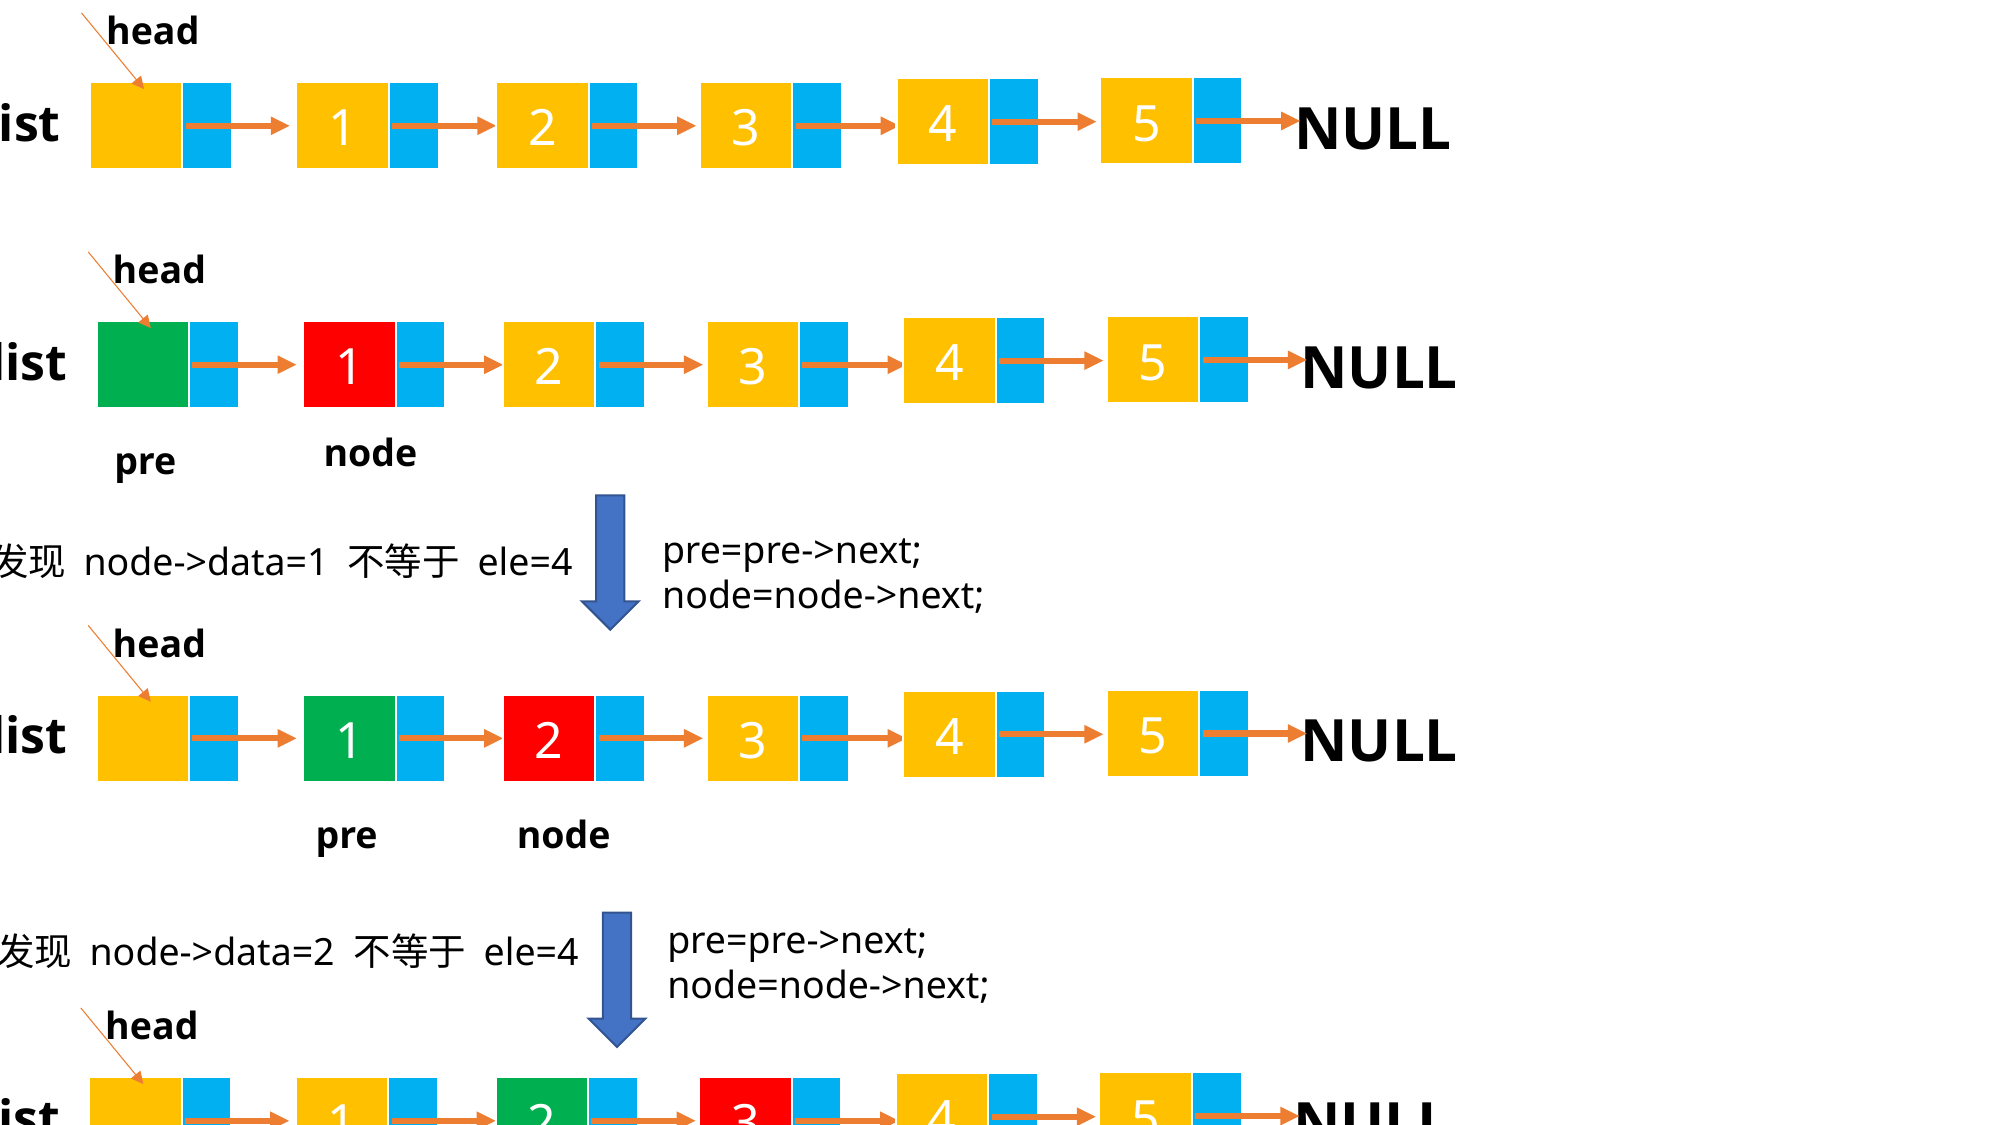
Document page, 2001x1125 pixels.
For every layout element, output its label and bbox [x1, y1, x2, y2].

text_box [81, 0, 290, 170]
text_box [0, 1078, 75, 1125]
text_box [88, 612, 297, 782]
text_box [0, 322, 83, 398]
text_box [300, 803, 393, 864]
text_box [0, 921, 594, 981]
text_box [586, 911, 648, 1049]
text_box [502, 803, 626, 864]
text_box [295, 1077, 696, 1125]
text_box [706, 690, 1104, 782]
text_box [308, 421, 433, 482]
text_box [706, 316, 1104, 409]
text_box [1099, 77, 1467, 169]
text_box [302, 694, 703, 782]
text_box [1106, 689, 1473, 781]
text_box [0, 696, 83, 771]
text_box [647, 518, 1000, 623]
text_box [699, 1072, 1096, 1125]
text_box [302, 321, 703, 409]
text_box [296, 82, 696, 170]
text_box [88, 238, 297, 409]
text_box [652, 908, 1005, 1013]
text_box [699, 77, 1097, 170]
text_box [99, 429, 192, 490]
text_box [579, 494, 642, 632]
text_box [0, 83, 76, 159]
text_box [80, 994, 289, 1125]
text_box [1099, 1072, 1466, 1125]
text_box [1106, 316, 1473, 408]
text_box [0, 530, 588, 590]
